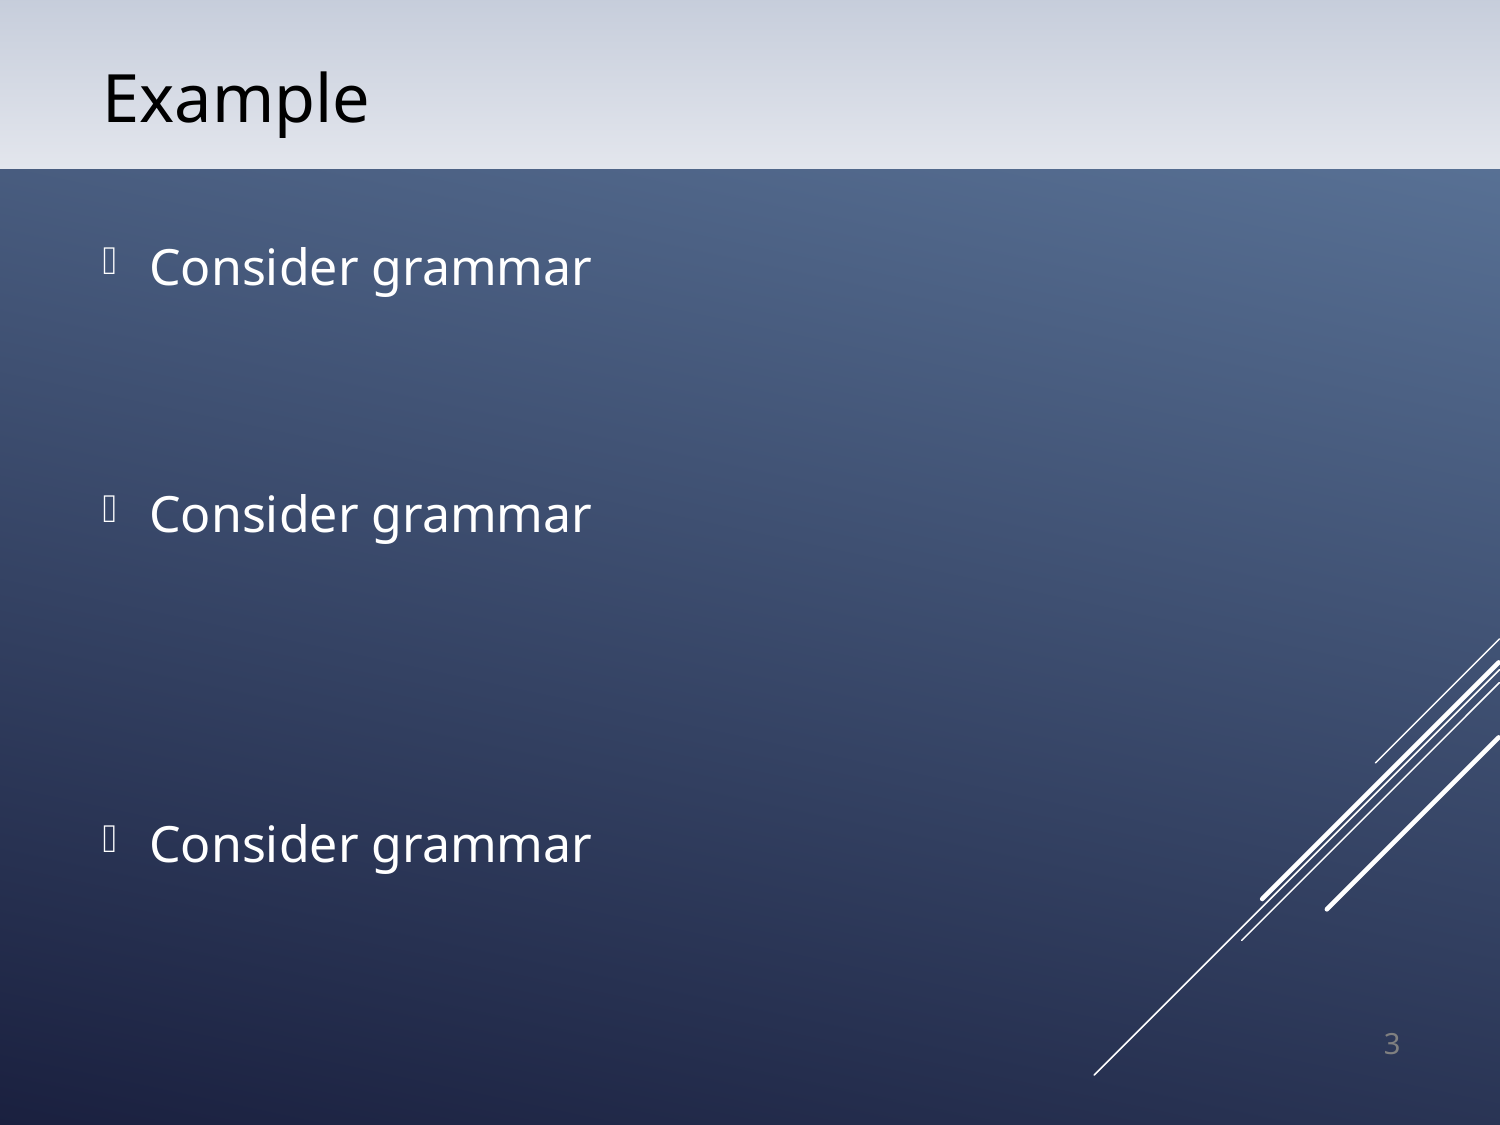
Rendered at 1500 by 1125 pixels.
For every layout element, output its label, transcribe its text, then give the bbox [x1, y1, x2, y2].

title Example [87, 24, 1416, 169]
slide_number 3 [1328, 1002, 1416, 1073]
